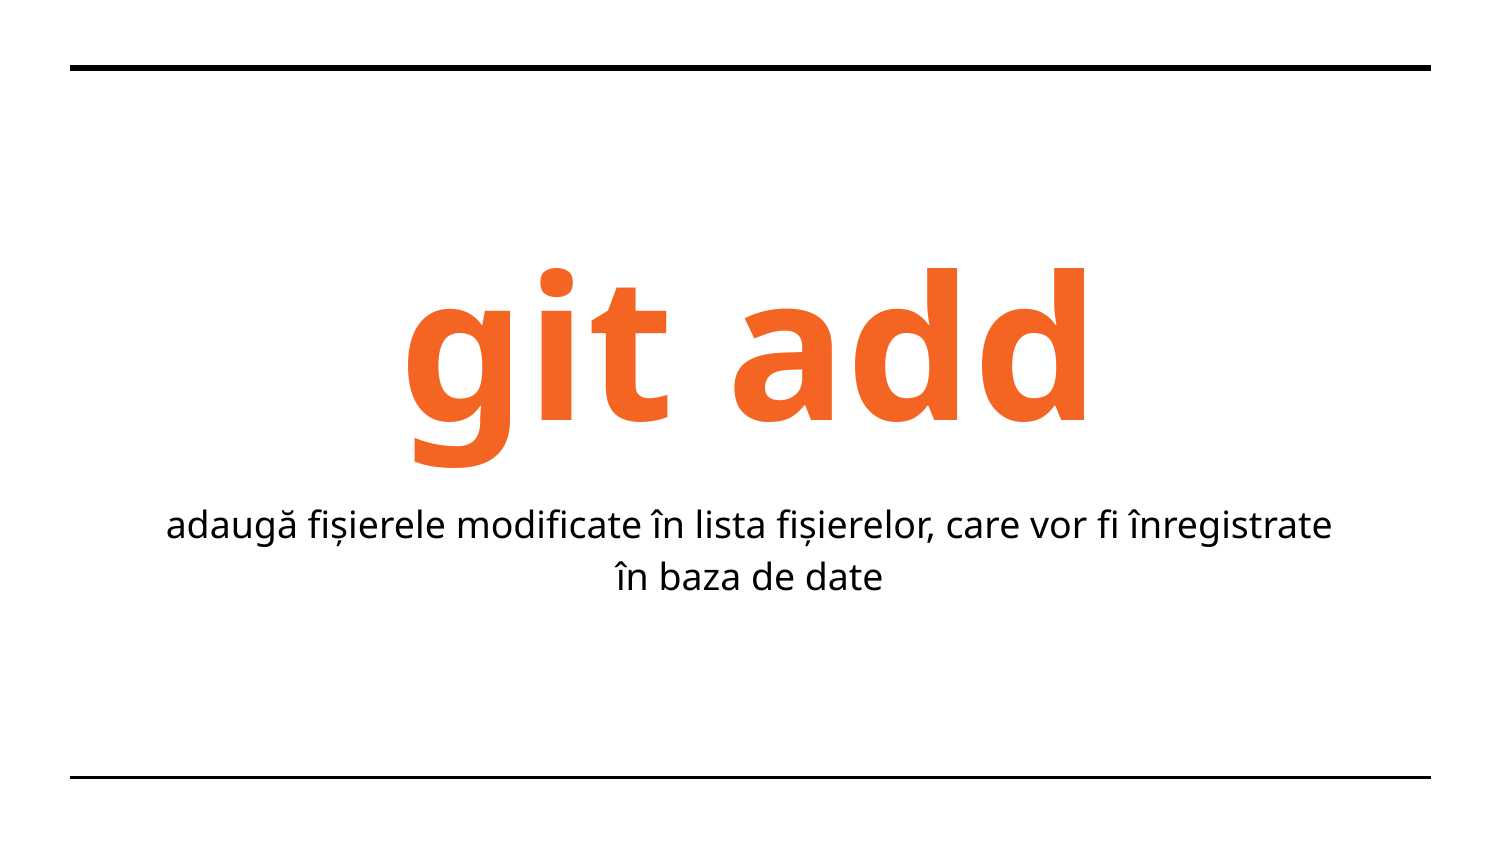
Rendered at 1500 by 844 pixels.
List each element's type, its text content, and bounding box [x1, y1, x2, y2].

list adaugă fișierele modificate în lista fișierelor, care vor fi înregistrate în baza de date [140, 478, 1360, 655]
title git add [140, 214, 1360, 467]
